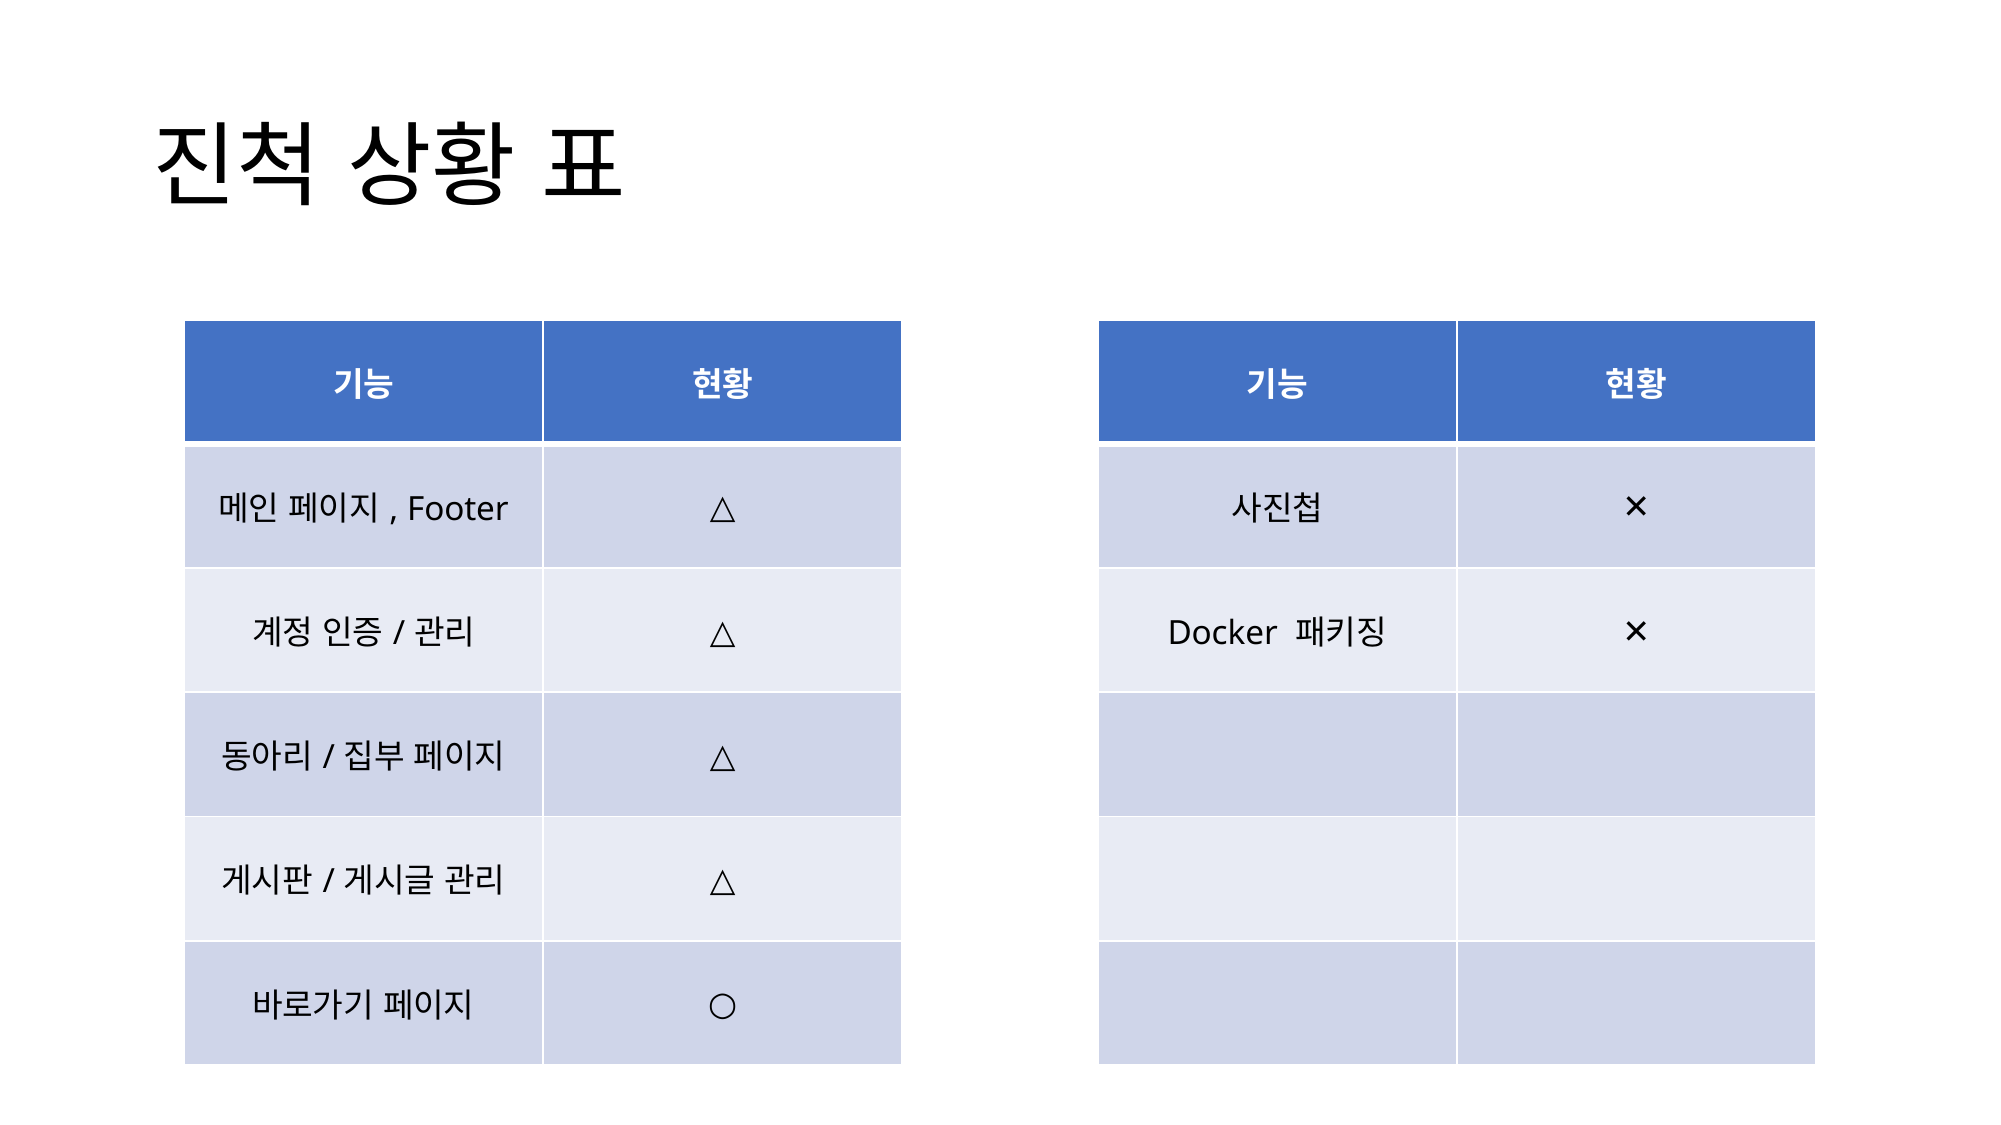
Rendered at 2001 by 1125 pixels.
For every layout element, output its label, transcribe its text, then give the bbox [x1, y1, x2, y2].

table_cell 메인 페이지, Footer [185, 447, 542, 567]
table_cell 계정 인증/관리 [185, 569, 542, 691]
table_header 기능 [185, 321, 542, 441]
table_cell [1099, 817, 1456, 940]
table_cell ✕ [1458, 569, 1815, 691]
table_header 현황 [544, 321, 901, 441]
table_cell △ [544, 817, 901, 940]
table_cell [1458, 942, 1815, 1064]
table_cell △ [544, 569, 901, 691]
table_header 기능 [1099, 321, 1456, 441]
table_cell [1099, 693, 1456, 816]
table_cell △ [544, 693, 901, 816]
table_cell [1458, 693, 1815, 816]
table_cell 동아리/집부 페이지 [185, 693, 542, 816]
table_cell 바로가기 페이지 [185, 942, 542, 1064]
table_header 현황 [1458, 321, 1815, 441]
table_cell [1099, 942, 1456, 1064]
title 진척 상황 표 [137, 59, 1863, 278]
table_cell 게시판/게시글 관리 [185, 817, 542, 940]
table_cell ○ [544, 942, 901, 1064]
table_cell ✕ [1458, 447, 1815, 567]
table_cell [1458, 817, 1815, 940]
table_cell Docker 패키징 [1099, 569, 1456, 691]
table_cell △ [544, 447, 901, 567]
table_cell 사진첩 [1099, 447, 1456, 567]
